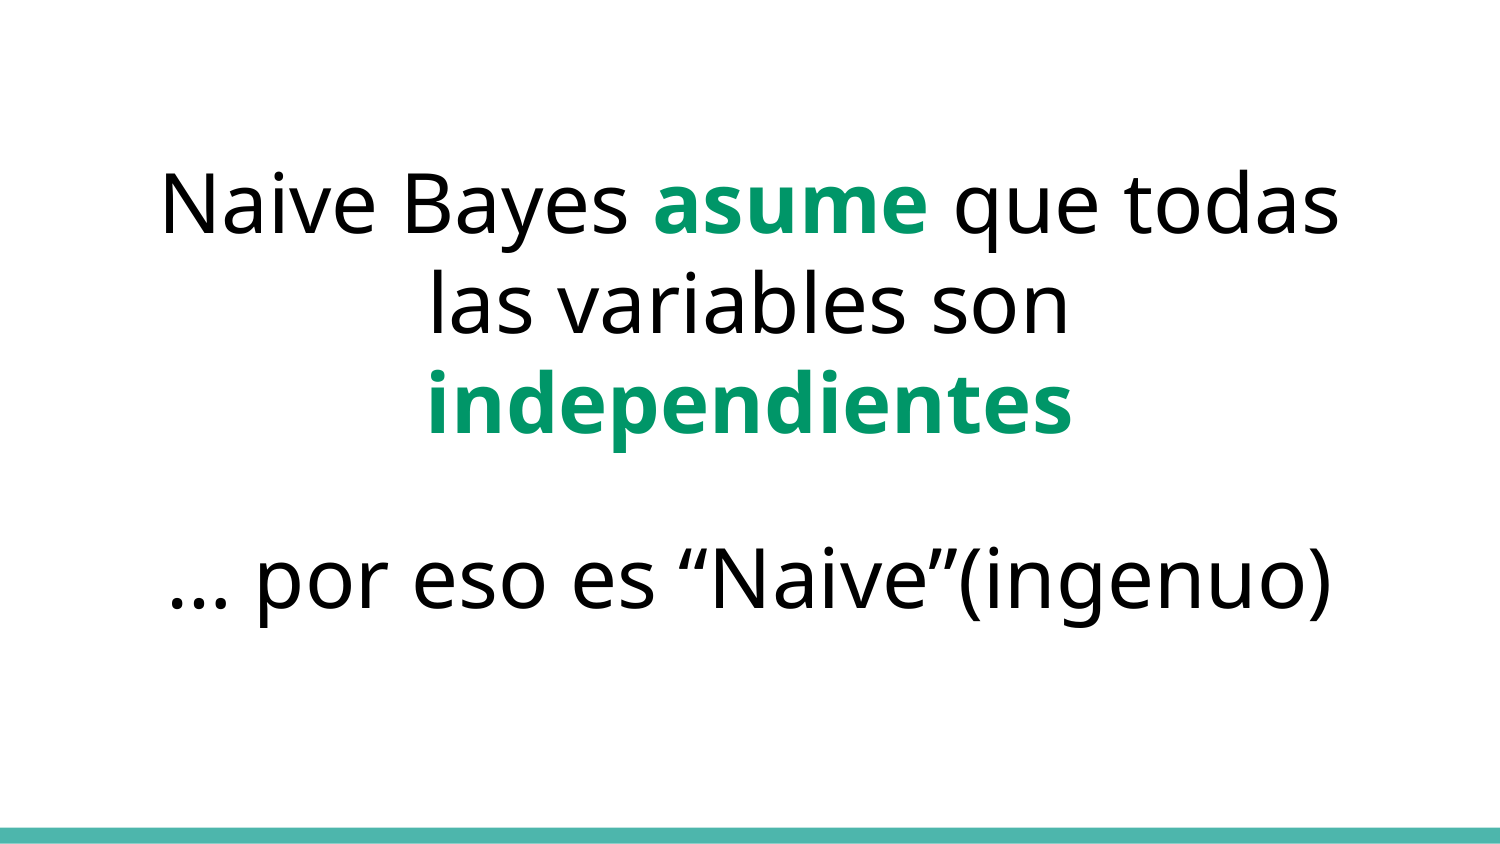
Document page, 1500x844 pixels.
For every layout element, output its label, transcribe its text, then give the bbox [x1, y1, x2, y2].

text_box … por eso es “Naive”(ingenuo) [130, 510, 1370, 641]
text_box Naive Bayes asume que todas las variables son independientes [130, 135, 1370, 466]
